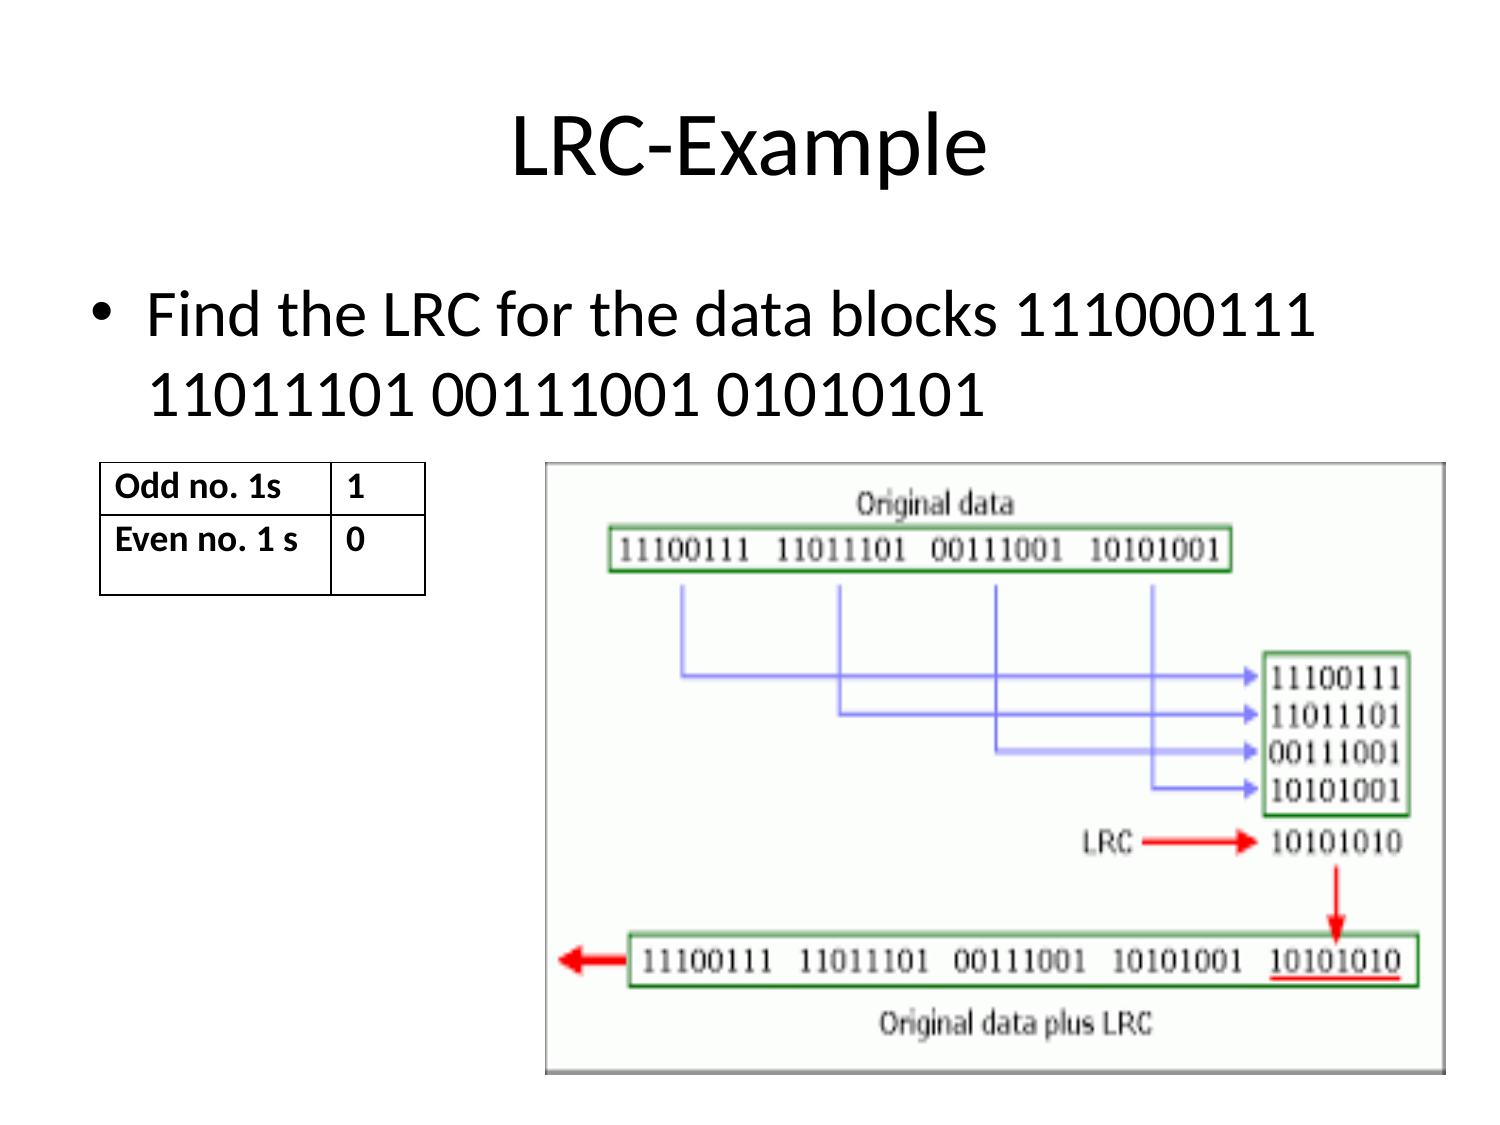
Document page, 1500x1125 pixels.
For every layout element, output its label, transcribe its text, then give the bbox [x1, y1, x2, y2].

table_cell 0 [332, 516, 424, 594]
table_cell Even no. 1 s [101, 516, 330, 594]
list Find the LRC for the data blocks 111000111 11011101 00111001 01010101 [75, 262, 1425, 1005]
picture [545, 462, 1446, 1076]
table_header 1 [332, 463, 424, 514]
table_header Odd no. 1s [101, 463, 330, 514]
title LRC-Example [75, 45, 1425, 233]
